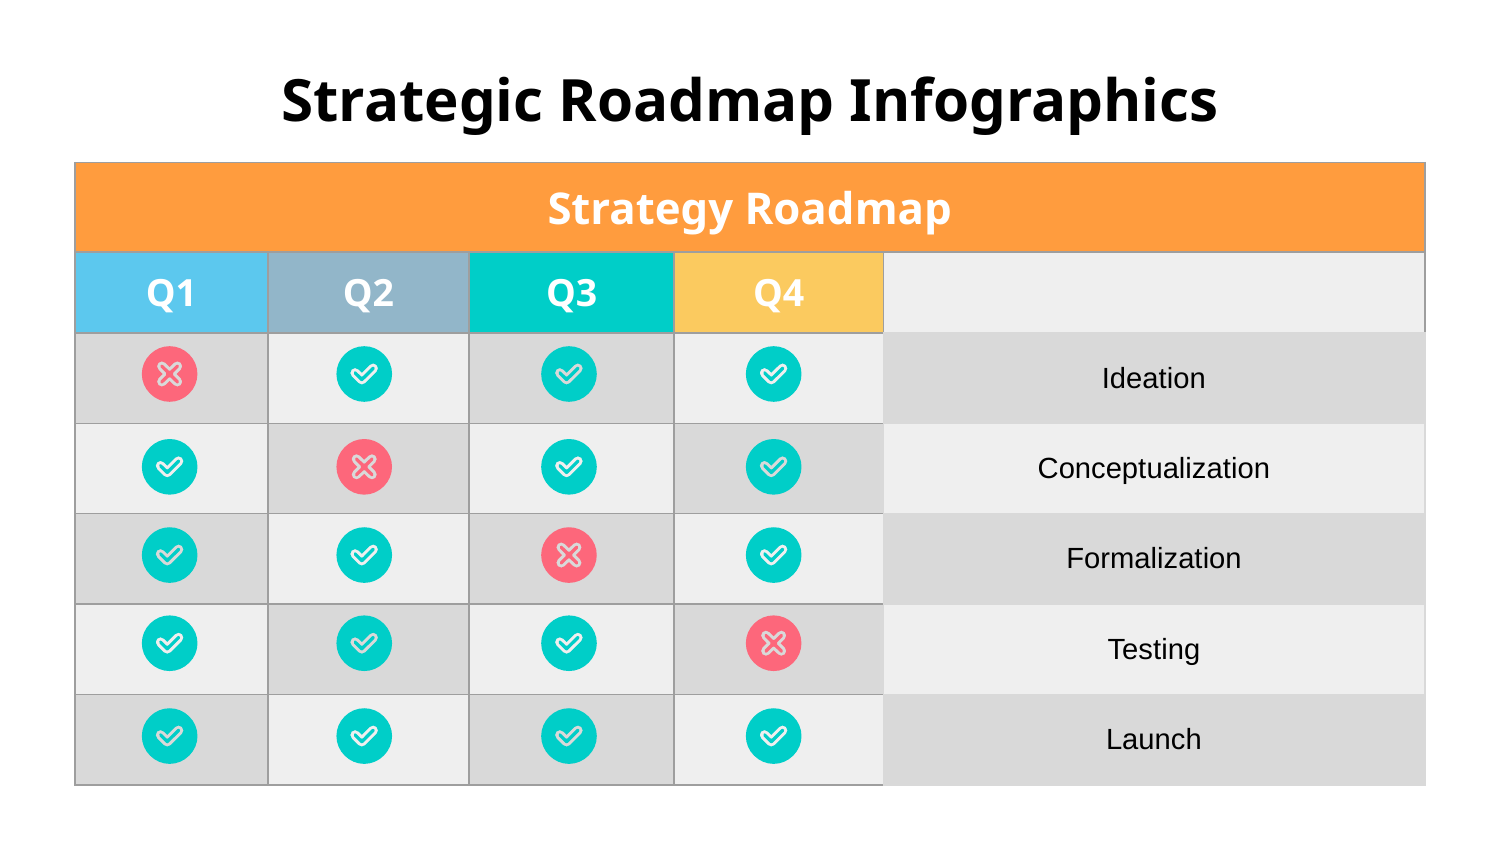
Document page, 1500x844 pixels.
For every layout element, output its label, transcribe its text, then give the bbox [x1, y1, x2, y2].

table_cell [884, 253, 1424, 332]
table_cell Testing [884, 605, 1424, 694]
table_cell [269, 605, 468, 694]
table_cell [675, 605, 883, 694]
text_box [745, 438, 802, 495]
table_cell [470, 695, 673, 784]
table_cell [76, 605, 267, 694]
table_cell [76, 334, 267, 423]
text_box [540, 345, 598, 403]
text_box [745, 707, 802, 765]
table_cell [675, 424, 883, 513]
table_cell Conceptualization [884, 424, 1424, 513]
table_cell [269, 695, 468, 784]
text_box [141, 438, 198, 495]
table_cell [470, 605, 673, 694]
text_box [540, 707, 598, 765]
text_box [745, 615, 802, 672]
table_cell [675, 695, 883, 784]
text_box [141, 526, 198, 584]
table_cell [76, 514, 267, 603]
table_cell [76, 424, 267, 513]
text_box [141, 707, 198, 765]
table_cell Q2 [269, 253, 468, 332]
table_cell [470, 514, 673, 603]
table_cell [470, 424, 673, 513]
table_cell Q1 [76, 253, 267, 332]
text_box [141, 345, 198, 403]
table_cell [76, 695, 267, 784]
table_cell [675, 514, 883, 603]
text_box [336, 526, 393, 584]
title Strategic Roadmap Infographics [75, 67, 1425, 129]
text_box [141, 615, 198, 672]
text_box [336, 345, 393, 403]
table_cell Q3 [470, 253, 673, 332]
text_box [745, 345, 802, 403]
table_cell [269, 514, 468, 603]
table_cell Launch [884, 695, 1424, 784]
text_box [336, 615, 393, 672]
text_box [540, 615, 598, 672]
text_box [336, 438, 393, 495]
table_cell Formalization [884, 514, 1424, 603]
table_cell Ideation [884, 334, 1424, 423]
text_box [540, 438, 598, 495]
table_cell [675, 334, 883, 423]
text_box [336, 707, 393, 765]
table_cell Q4 [675, 253, 883, 332]
table_cell [269, 334, 468, 423]
table_cell [269, 424, 468, 513]
table_cell [470, 334, 673, 423]
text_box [540, 526, 598, 584]
table_header Strategy Roadmap [76, 163, 1424, 251]
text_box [745, 526, 802, 584]
